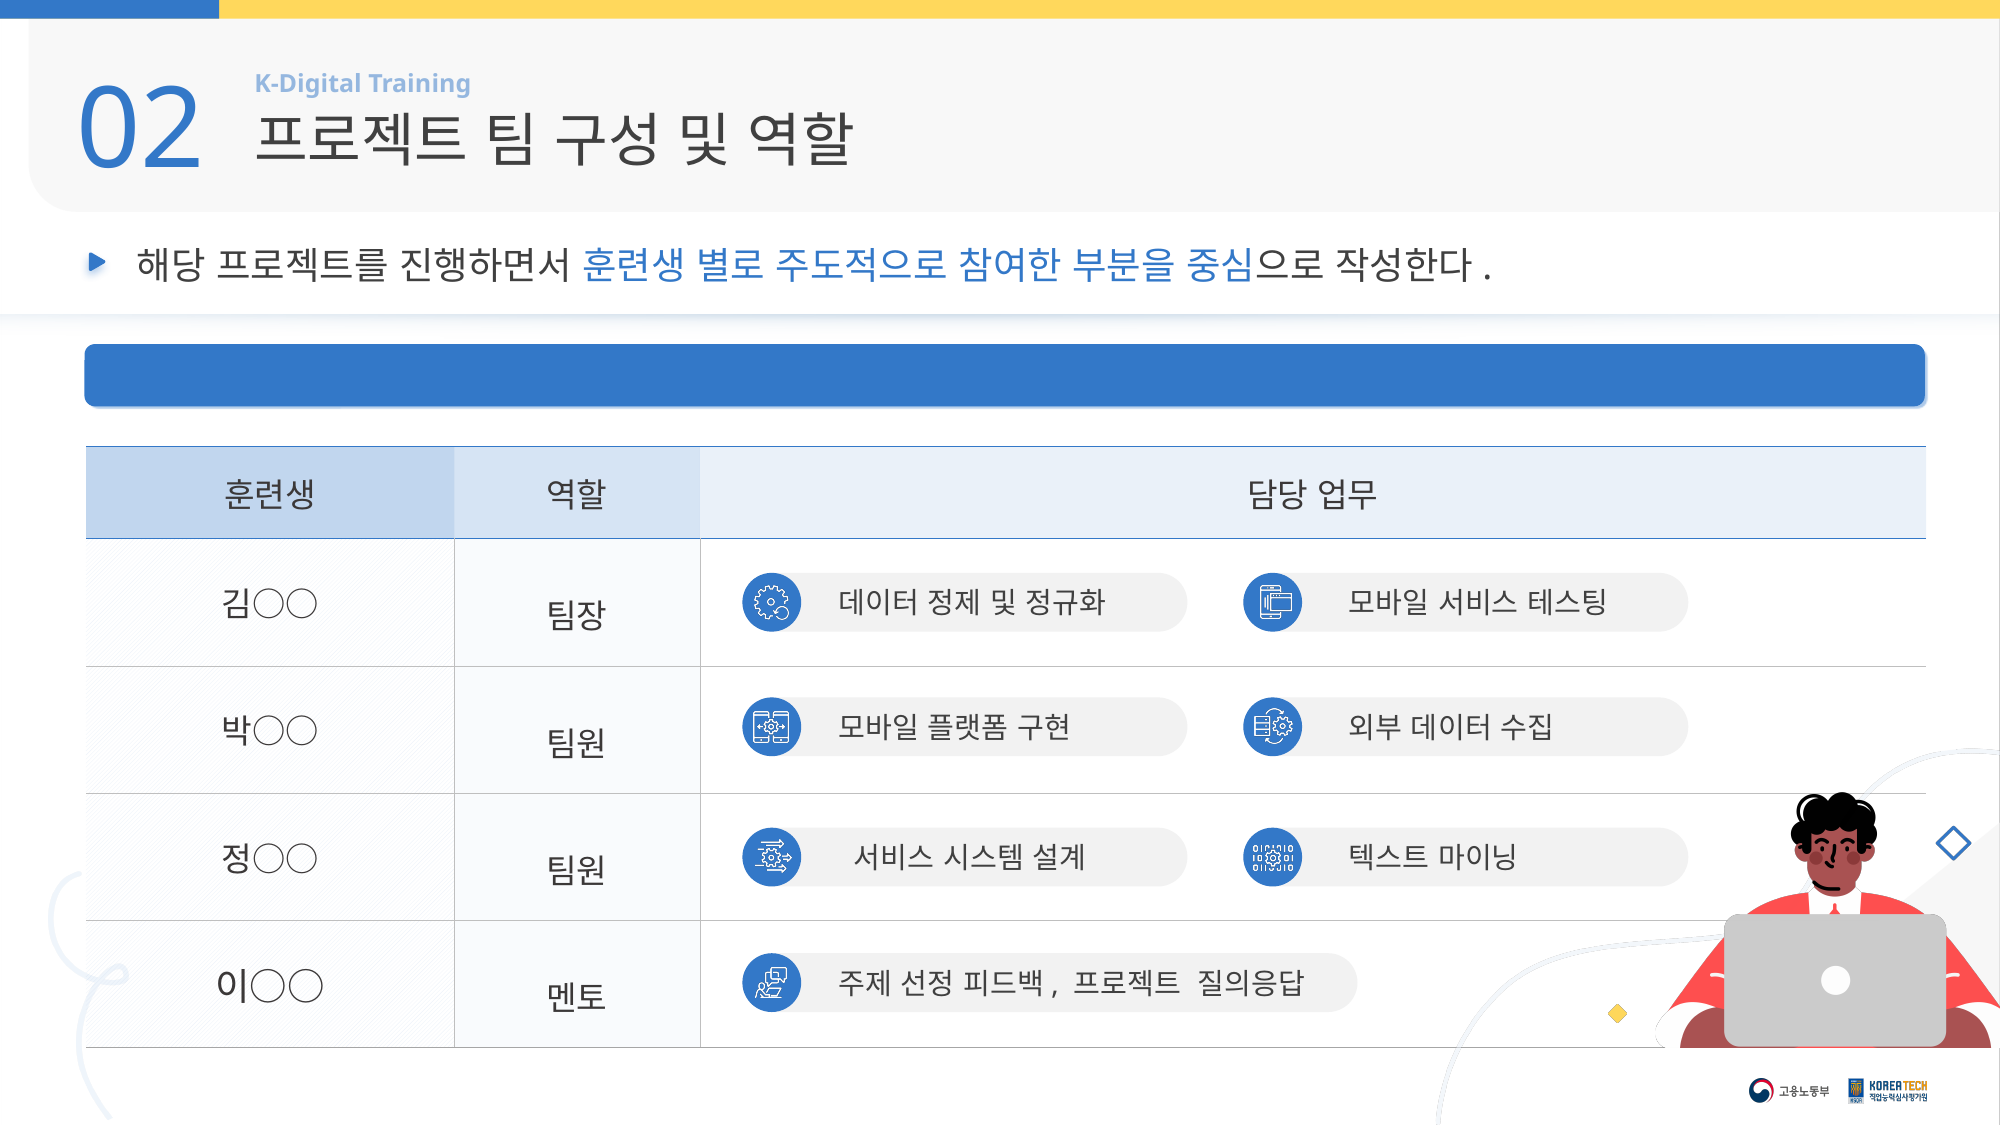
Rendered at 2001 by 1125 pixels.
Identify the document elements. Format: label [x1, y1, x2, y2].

text_box [1243, 697, 1689, 757]
text_box [742, 572, 1188, 632]
text_box [742, 953, 1414, 1013]
text_box [1749, 1088, 1927, 1104]
text_box [1243, 827, 1414, 887]
picture [0, 0, 2000, 1125]
text_box [84, 344, 1925, 407]
text_box [742, 827, 1188, 887]
text_box [1243, 572, 1689, 632]
text_box [61, 54, 1038, 191]
text_box [88, 234, 1816, 296]
